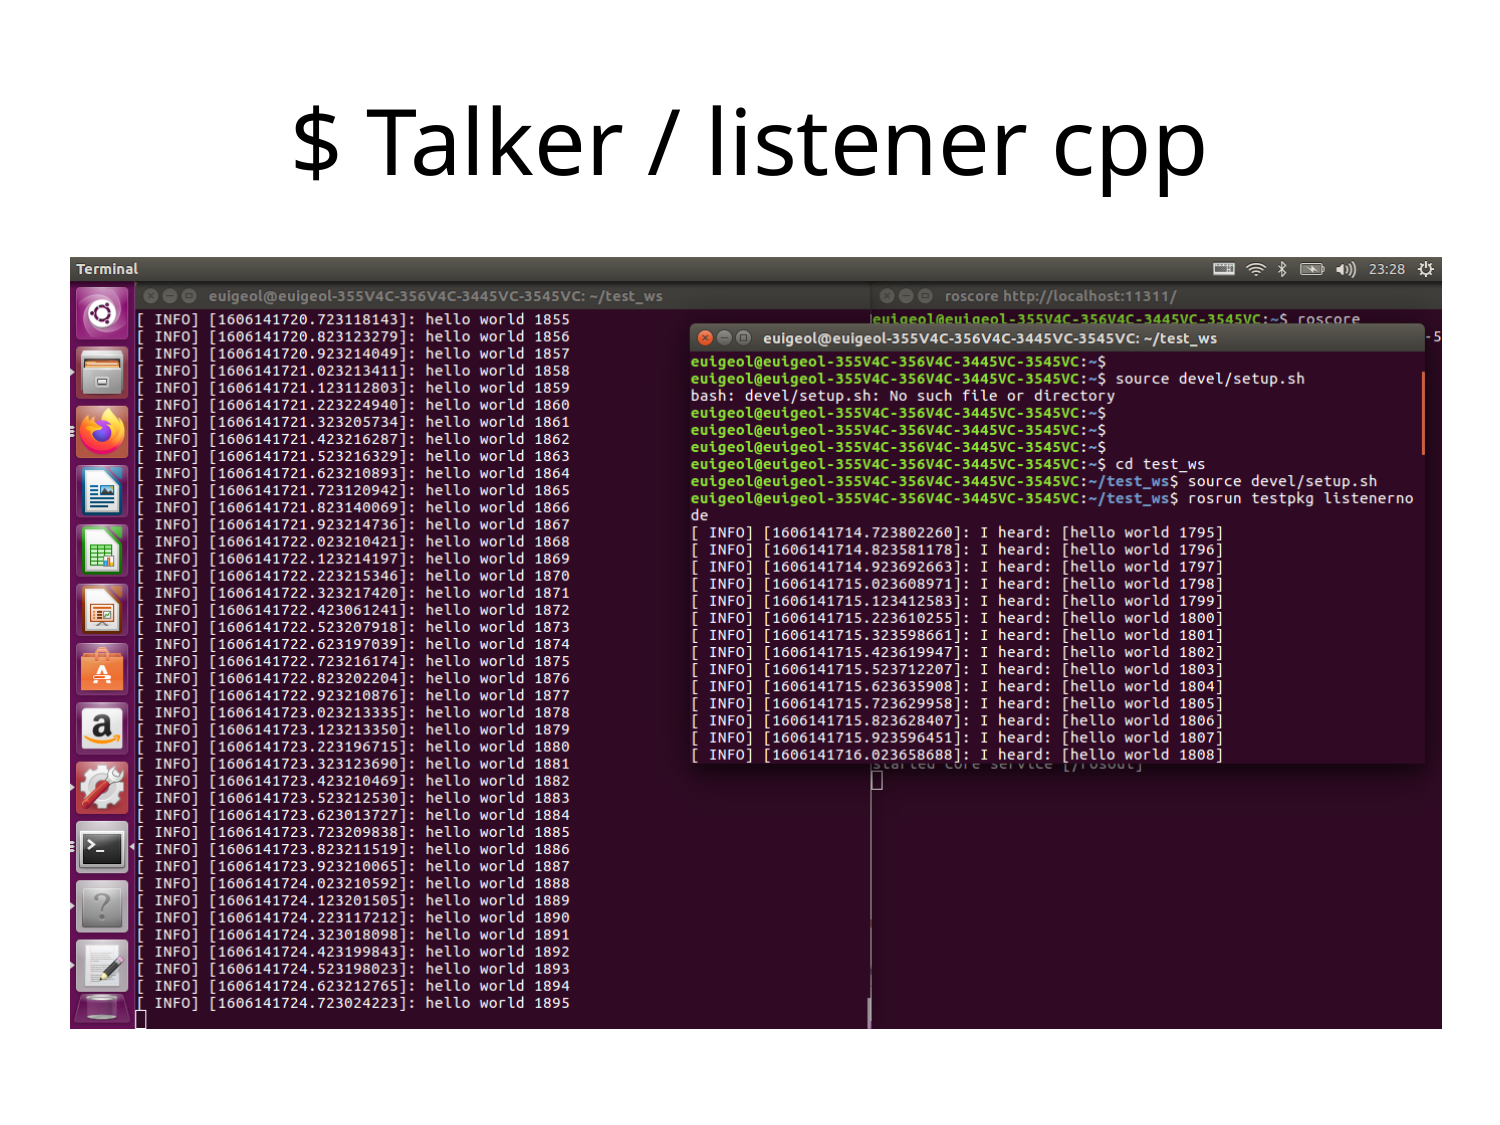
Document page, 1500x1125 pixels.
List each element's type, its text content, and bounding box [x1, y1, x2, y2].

picture [70, 257, 1442, 1029]
title $ Talker / listener cpp [75, 45, 1425, 233]
